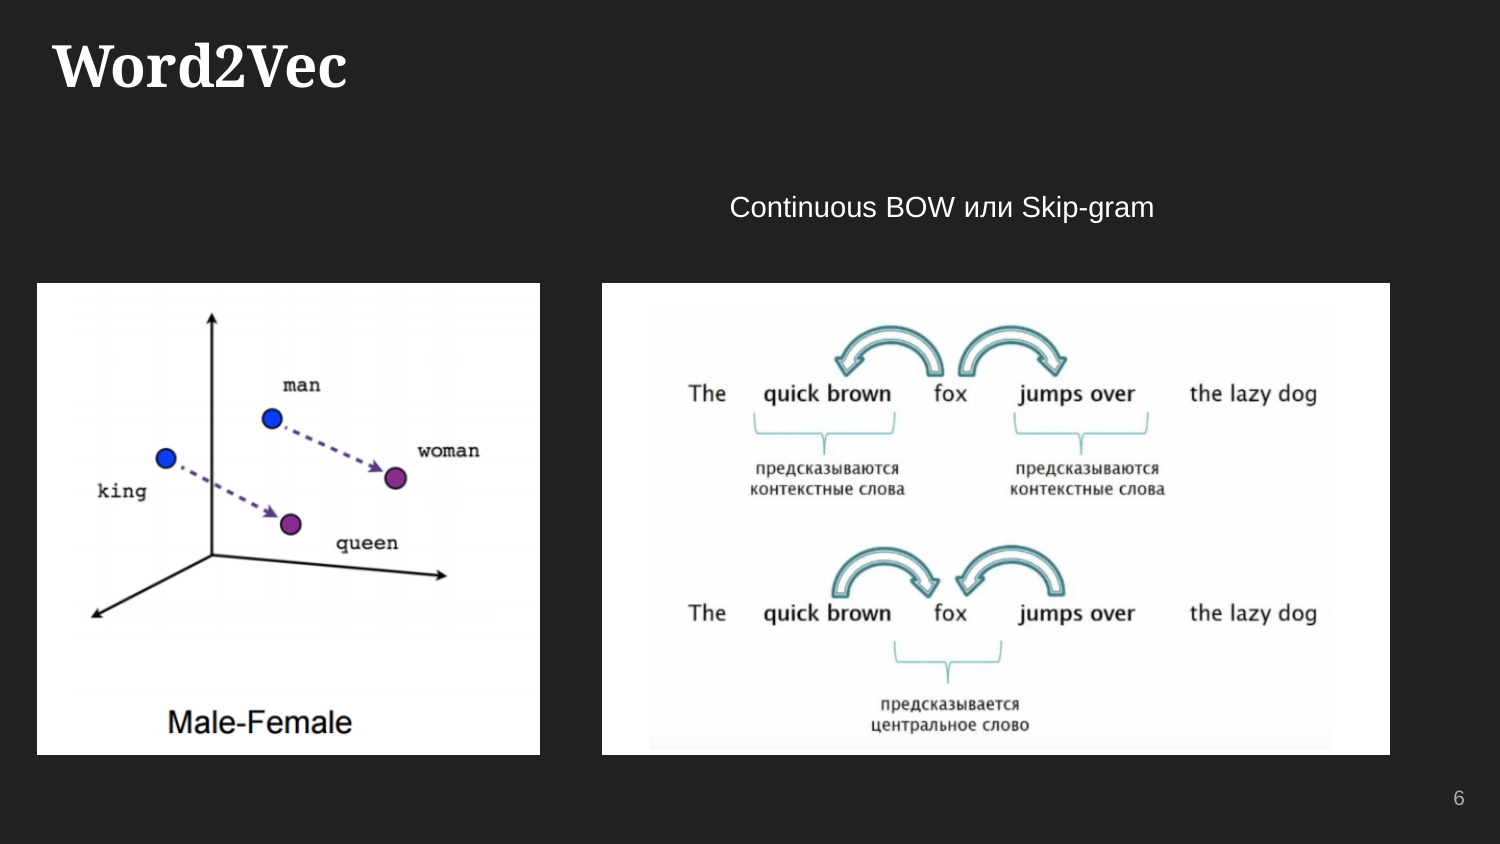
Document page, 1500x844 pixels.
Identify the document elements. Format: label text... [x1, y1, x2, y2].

picture [36, 283, 540, 755]
text_box Continuous BOW или Skip-gram [714, 181, 1170, 231]
title Word2Vec [37, 14, 1435, 109]
slide_number 6 [1389, 764, 1480, 830]
picture [602, 283, 1391, 755]
